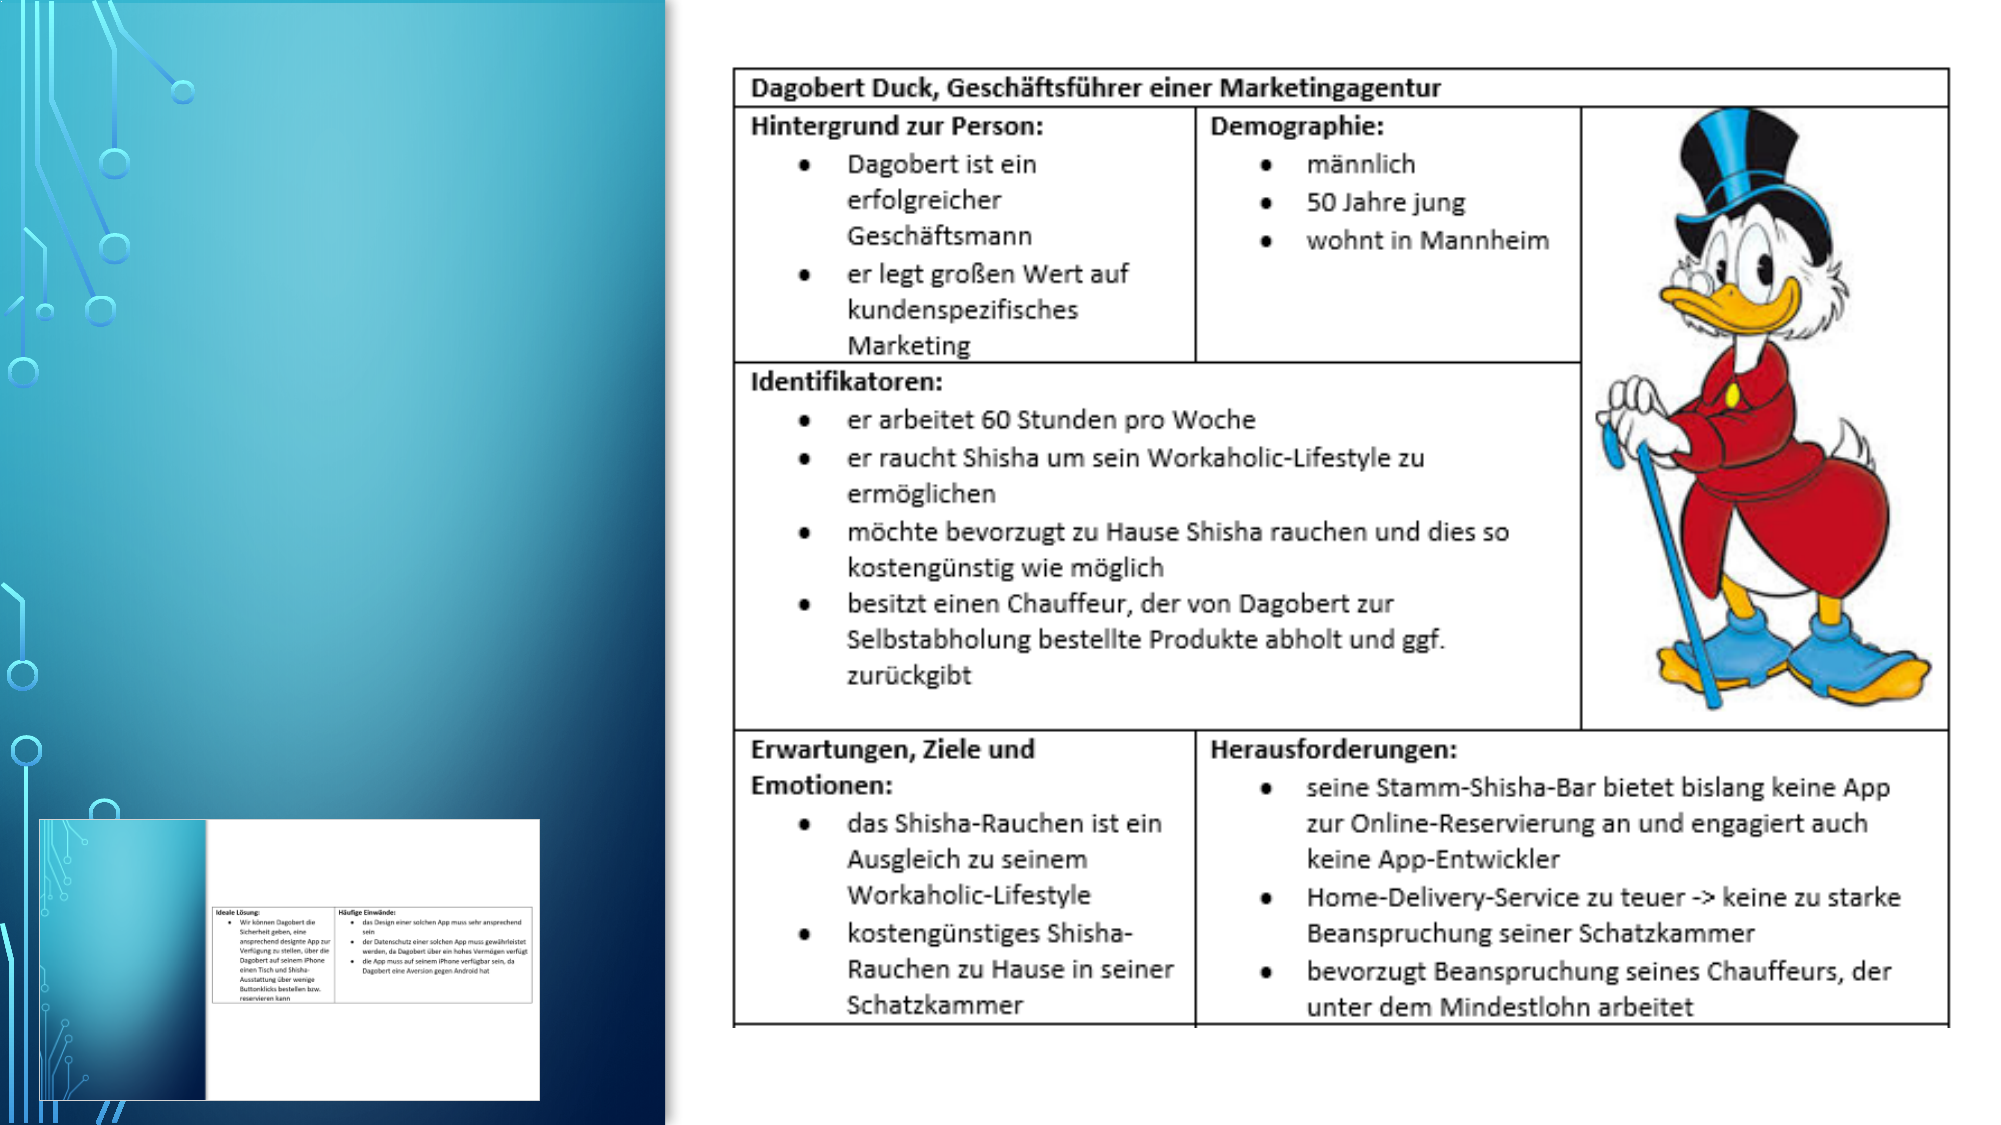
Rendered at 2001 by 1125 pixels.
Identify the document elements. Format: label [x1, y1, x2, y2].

picture [728, 56, 1964, 1028]
text_box [678, 0, 2000, 1125]
text_box [0, 0, 201, 1125]
picture [201, 0, 667, 1125]
